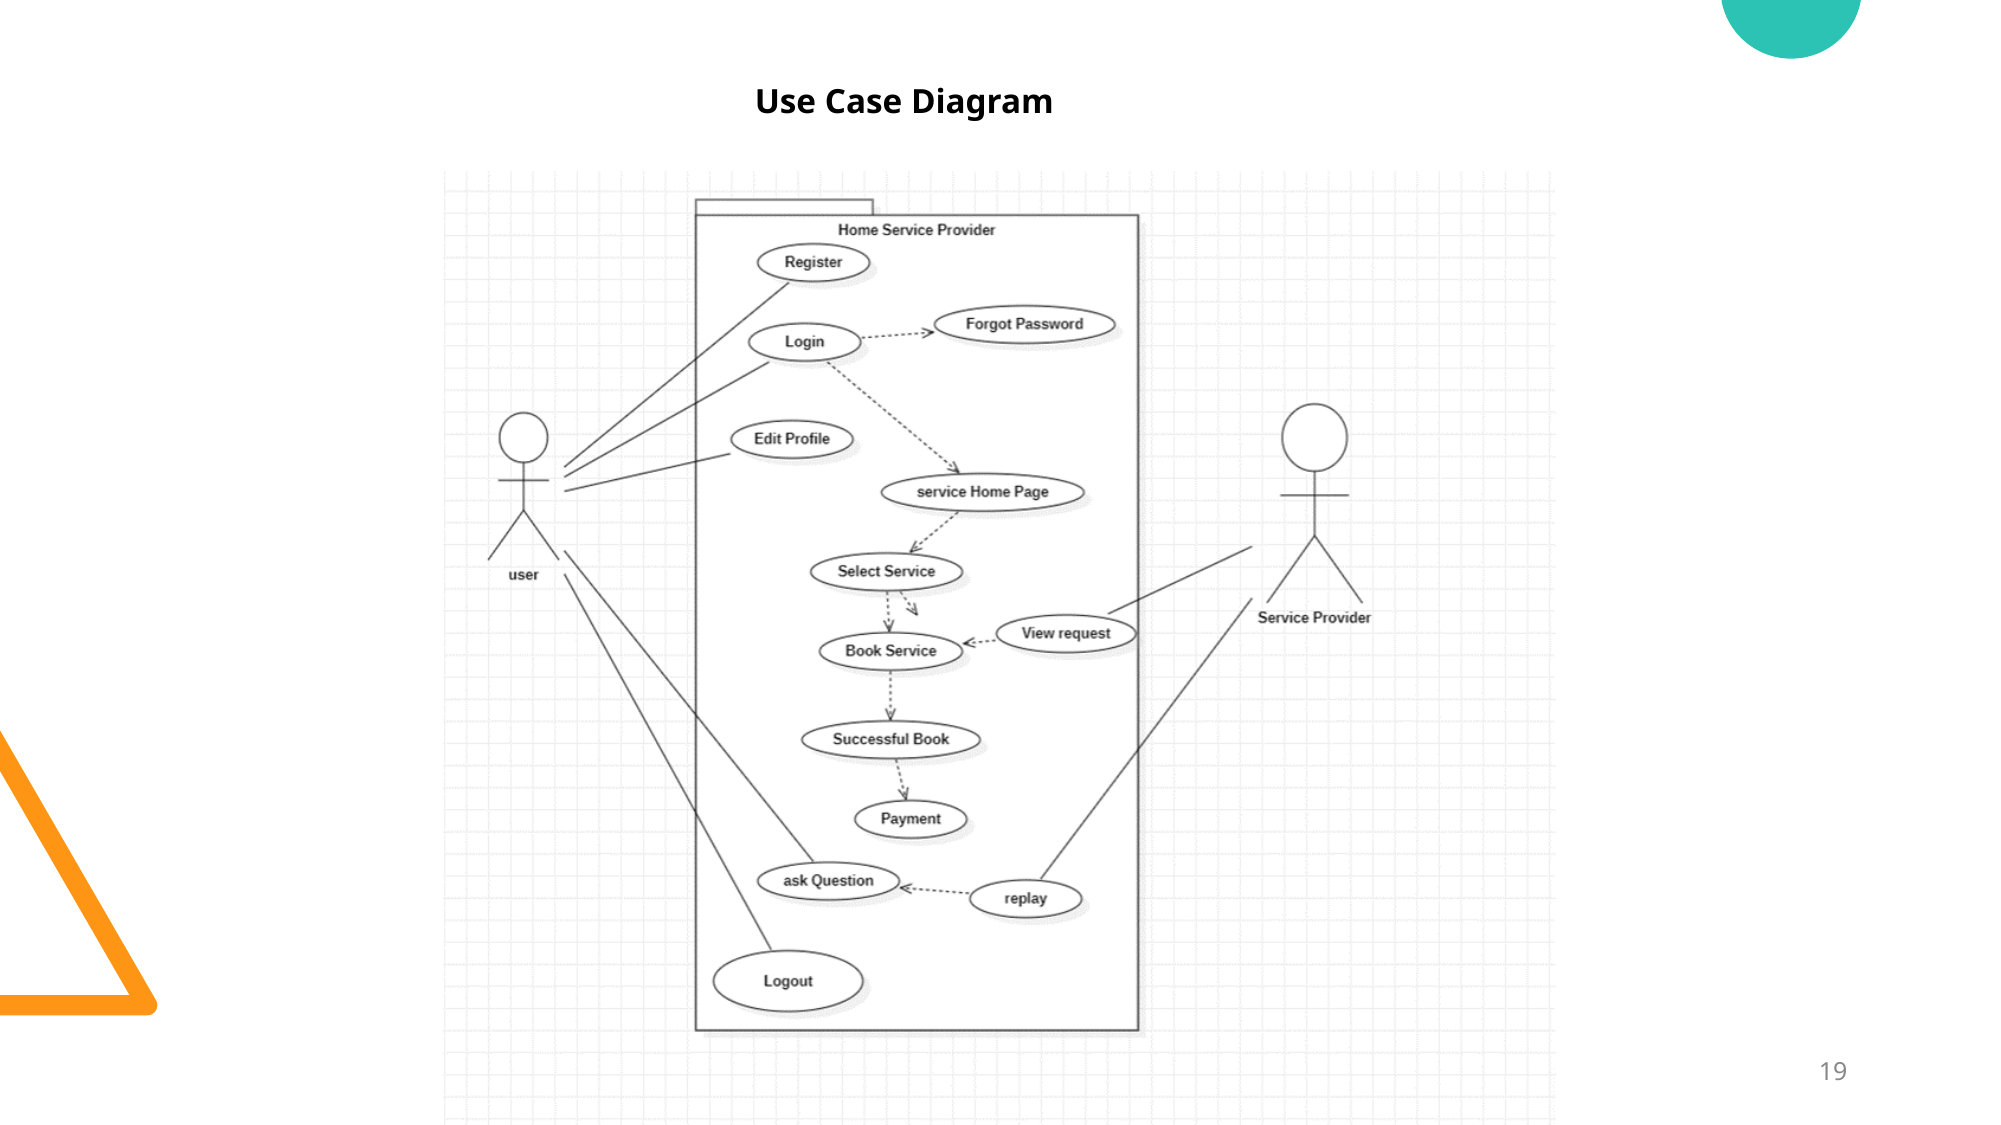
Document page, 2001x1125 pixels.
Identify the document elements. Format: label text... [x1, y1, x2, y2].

picture [443, 170, 1557, 1125]
slide_number ‹#› [1561, 1042, 1863, 1103]
text_box Use Case Diagram [315, 65, 1494, 136]
